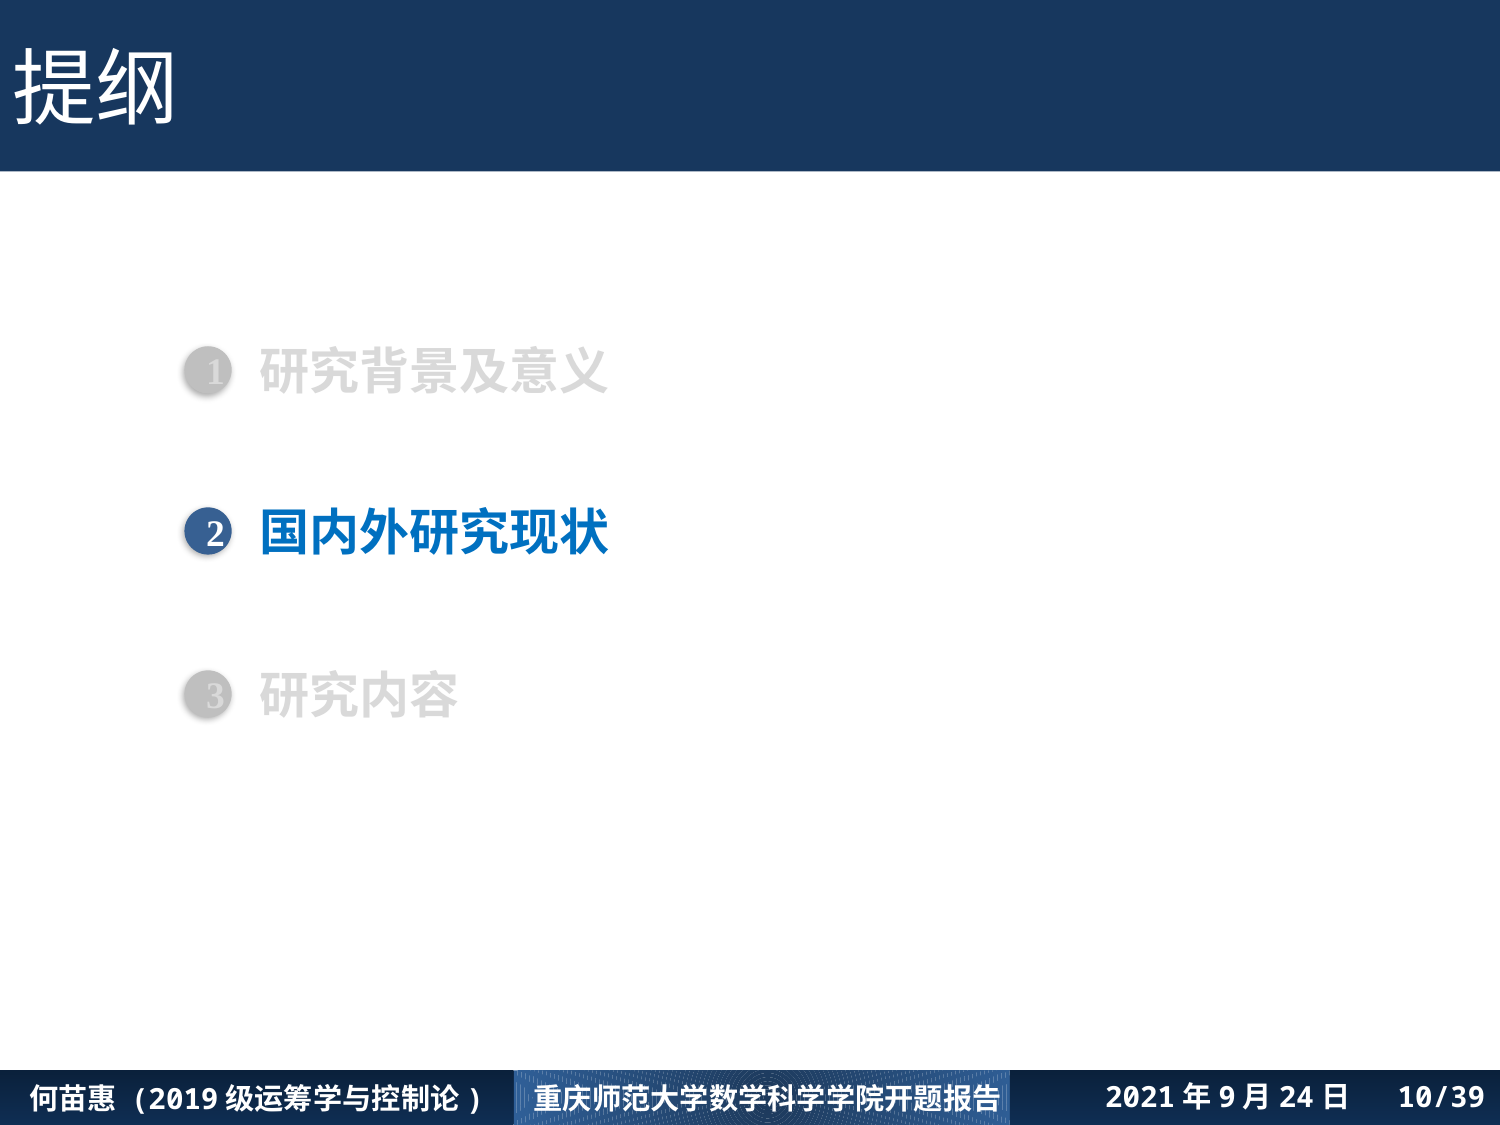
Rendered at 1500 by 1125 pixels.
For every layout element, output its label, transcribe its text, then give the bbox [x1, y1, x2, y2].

text_box 国内外研究现状 [245, 493, 1317, 568]
text_box 1 [184, 346, 232, 394]
text_box 研究背景及意义 [245, 332, 1317, 407]
text_box 重庆师范大学数学科学学院开题报告 [512, 1068, 1008, 1125]
text_box 2021年9月24日 /39 [1008, 1068, 1500, 1125]
text_box 何苗惠 (2019级运筹学与控制论) [0, 1068, 512, 1125]
text_box 研究内容 [245, 656, 1317, 731]
text_box 2 [184, 507, 232, 555]
text_box 3 [184, 670, 232, 718]
text_box 提纲 [0, 0, 1500, 173]
